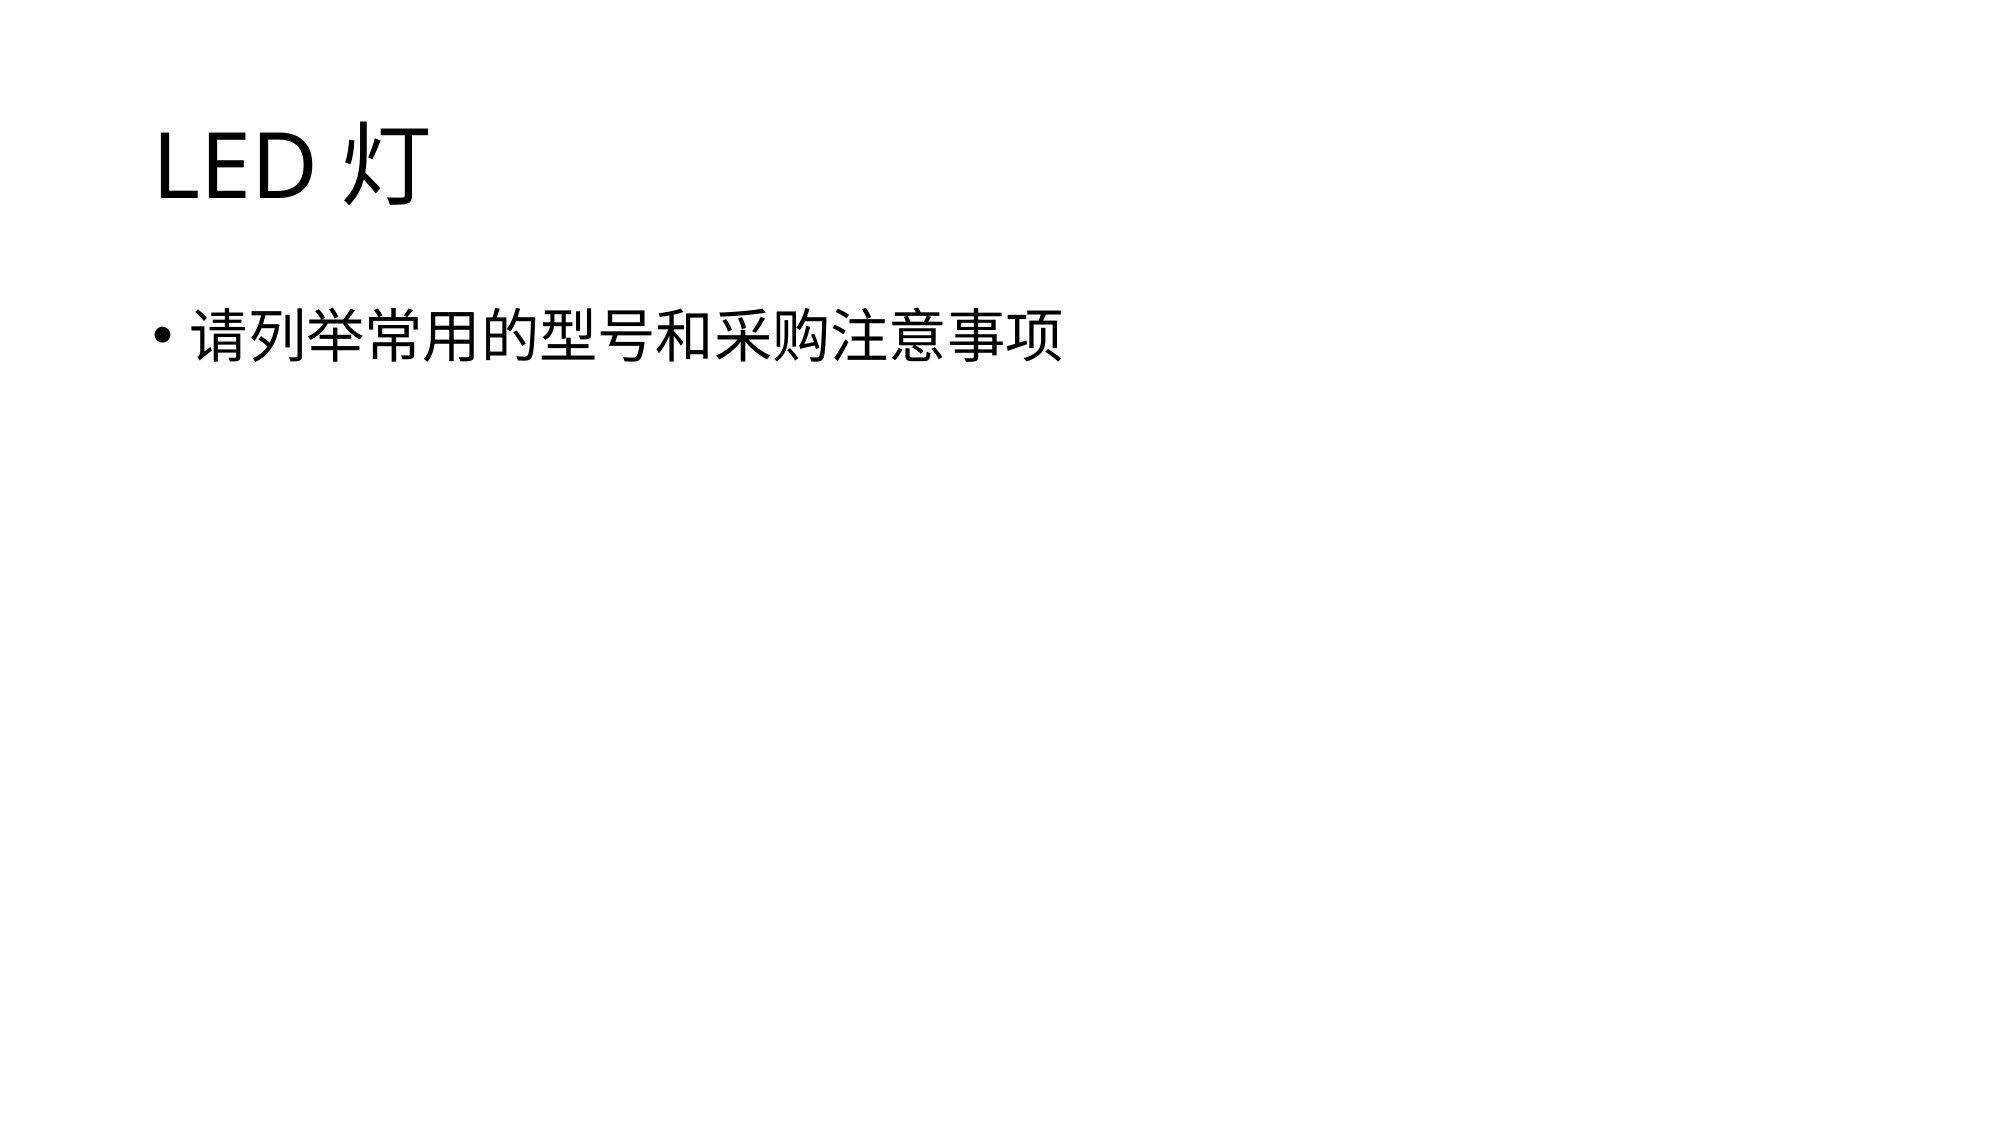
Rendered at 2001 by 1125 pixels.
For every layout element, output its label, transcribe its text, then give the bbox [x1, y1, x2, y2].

list 请列举常用的型号和采购注意事项 [137, 299, 1863, 1014]
title LED灯 [137, 59, 1863, 278]
